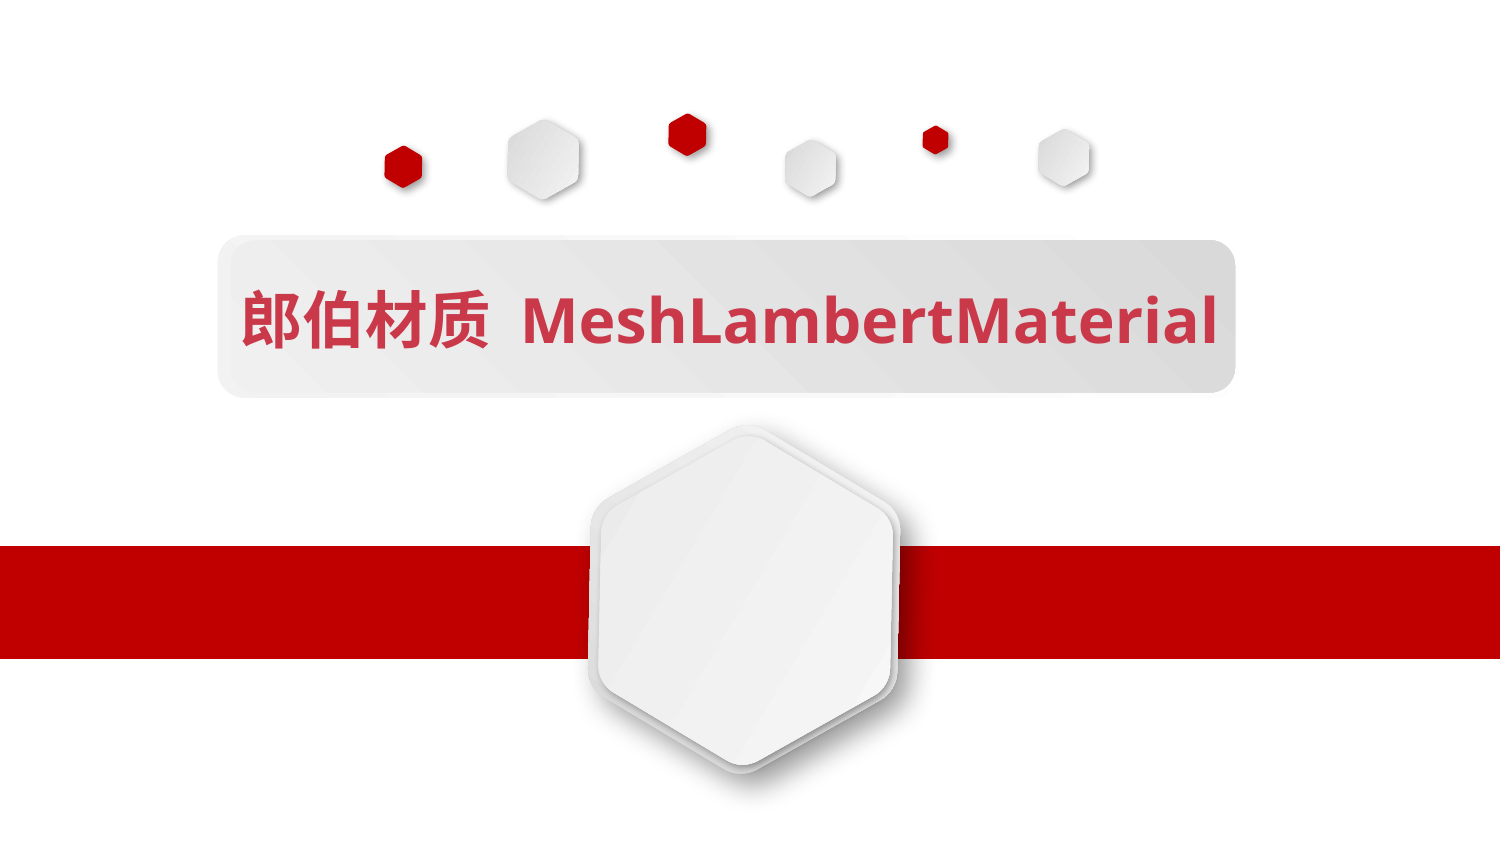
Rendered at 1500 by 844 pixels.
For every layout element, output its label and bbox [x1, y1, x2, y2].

text_box [668, 113, 707, 156]
text_box [507, 119, 579, 200]
text_box [922, 125, 949, 155]
text_box [571, 443, 918, 756]
text_box [929, 546, 1500, 659]
text_box [0, 546, 571, 659]
text_box [1038, 129, 1090, 186]
text_box [384, 145, 423, 188]
text_box [785, 139, 836, 197]
text_box [217, 235, 1242, 398]
